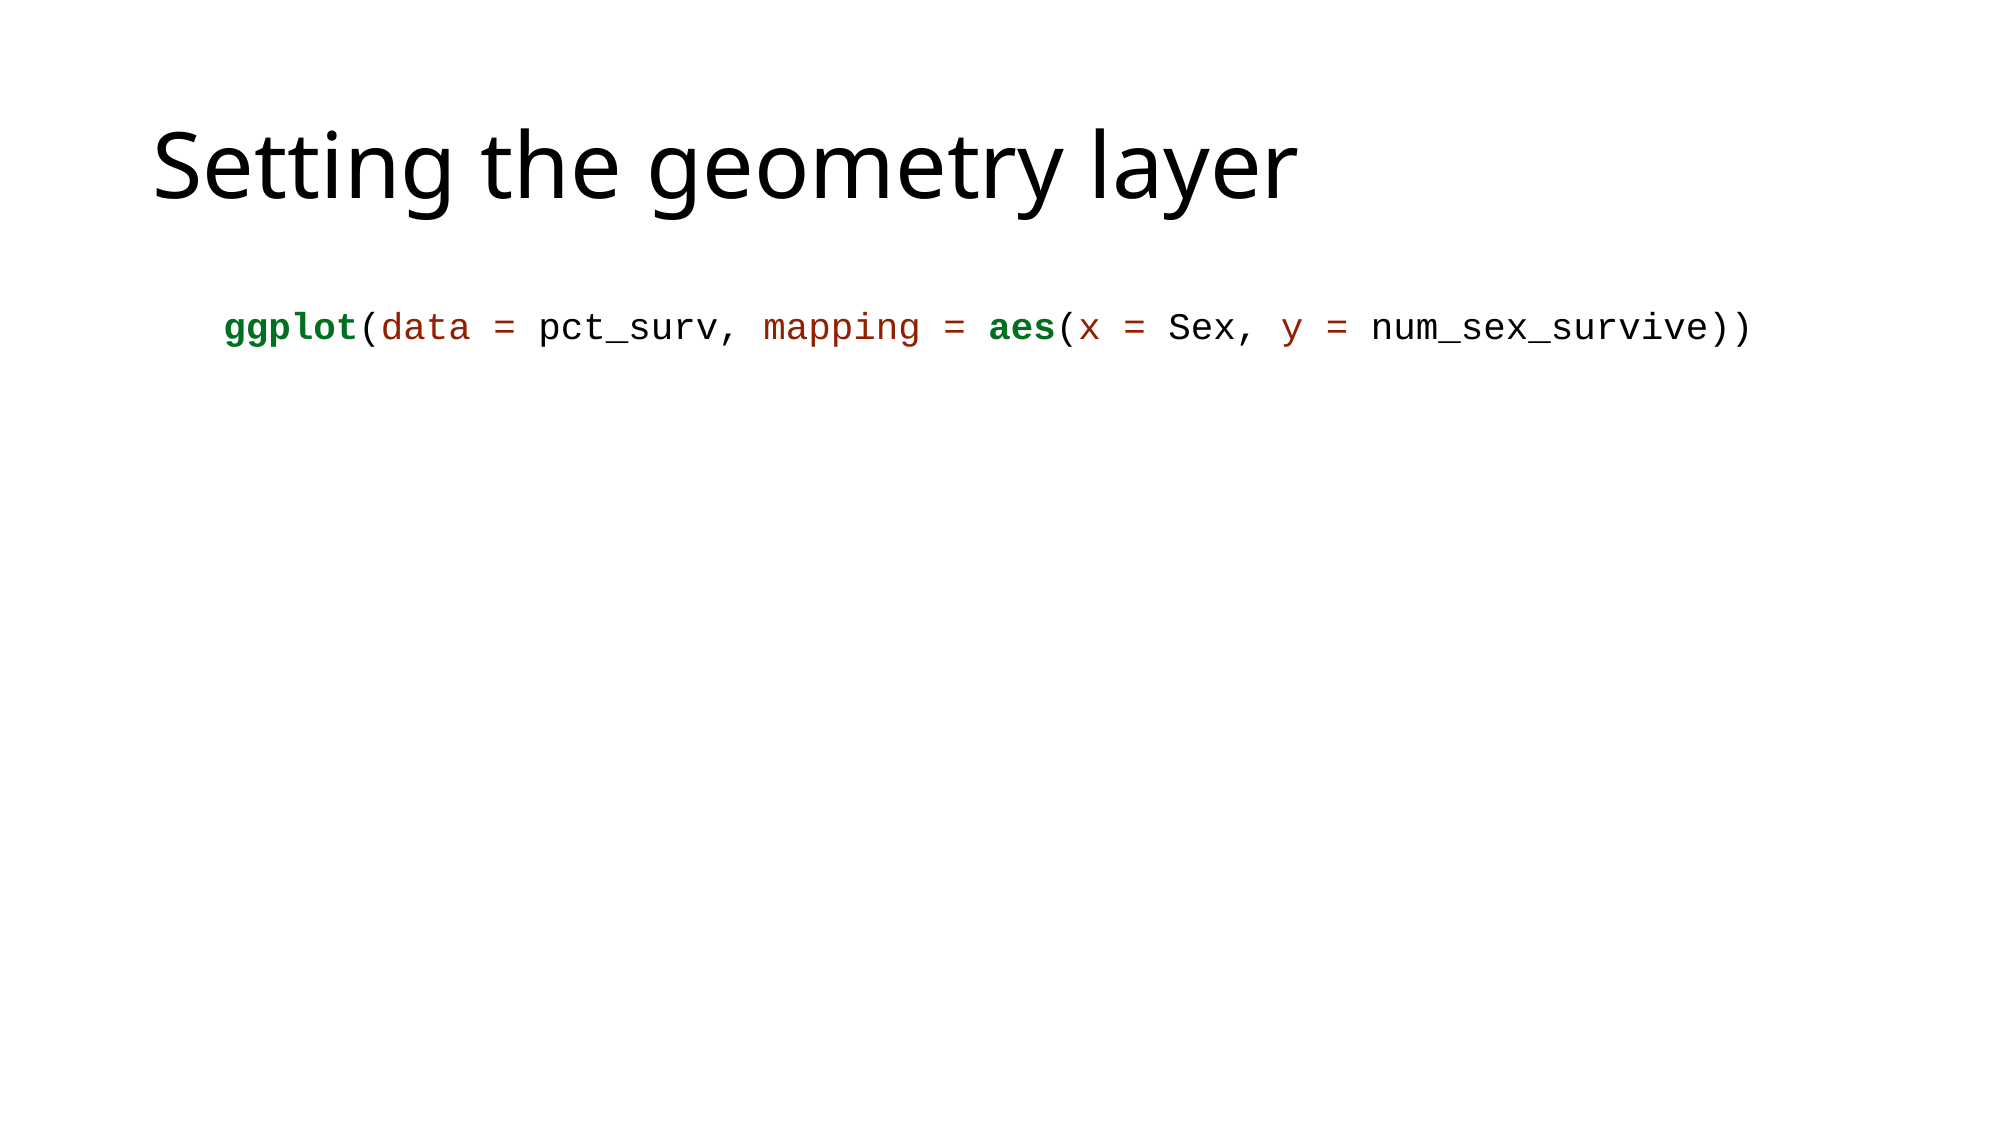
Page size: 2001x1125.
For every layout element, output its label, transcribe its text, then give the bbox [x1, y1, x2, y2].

title Setting the geometry layer [137, 59, 1863, 278]
list ggplot(data = pct_surv, mapping = aes(x = Sex, y = num_sex_survive)) [0, 299, 2000, 1014]
